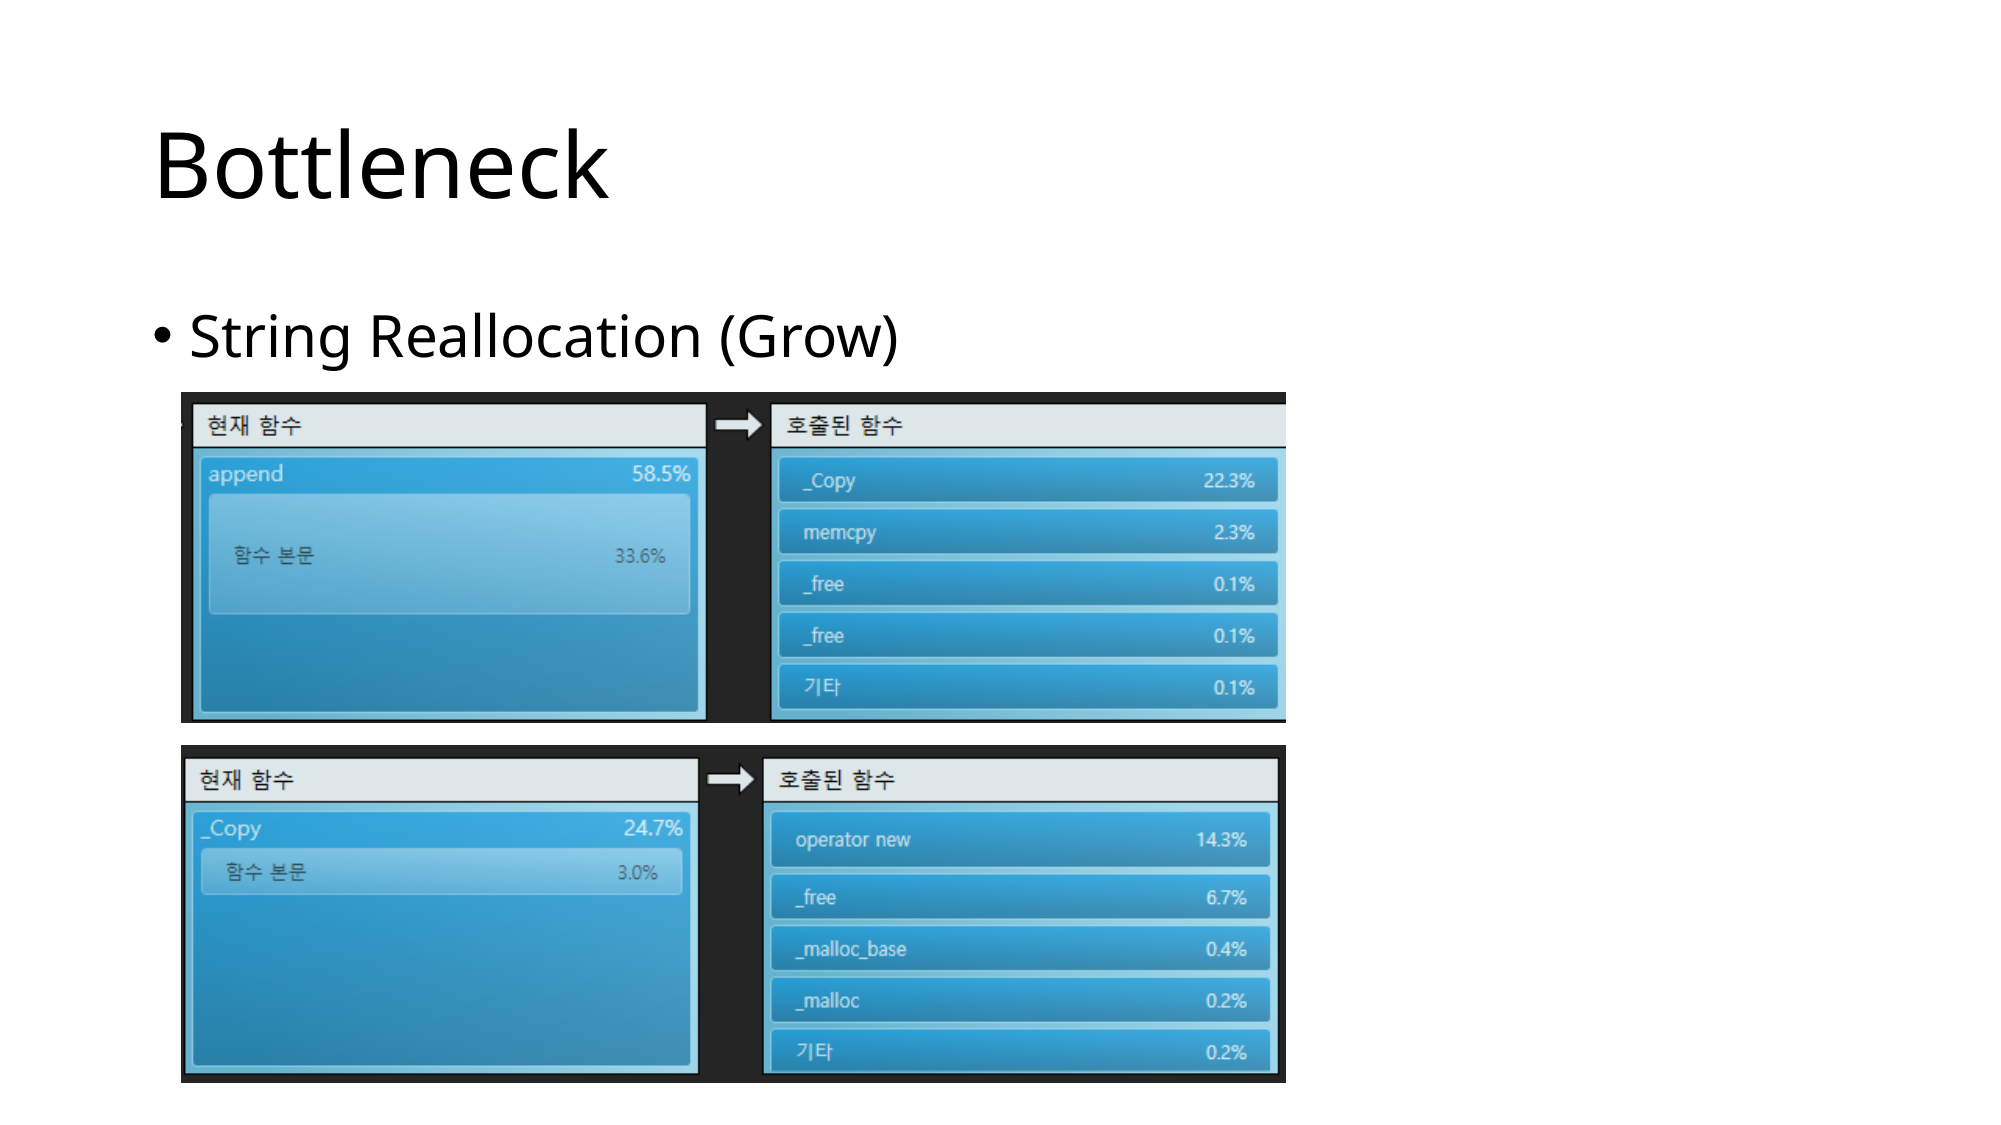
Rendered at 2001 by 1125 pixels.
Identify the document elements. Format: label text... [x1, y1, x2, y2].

picture [180, 392, 1286, 723]
title Bottleneck [137, 59, 1863, 278]
picture [180, 745, 1286, 1083]
list String Reallocation (Grow) [137, 299, 1863, 1014]
